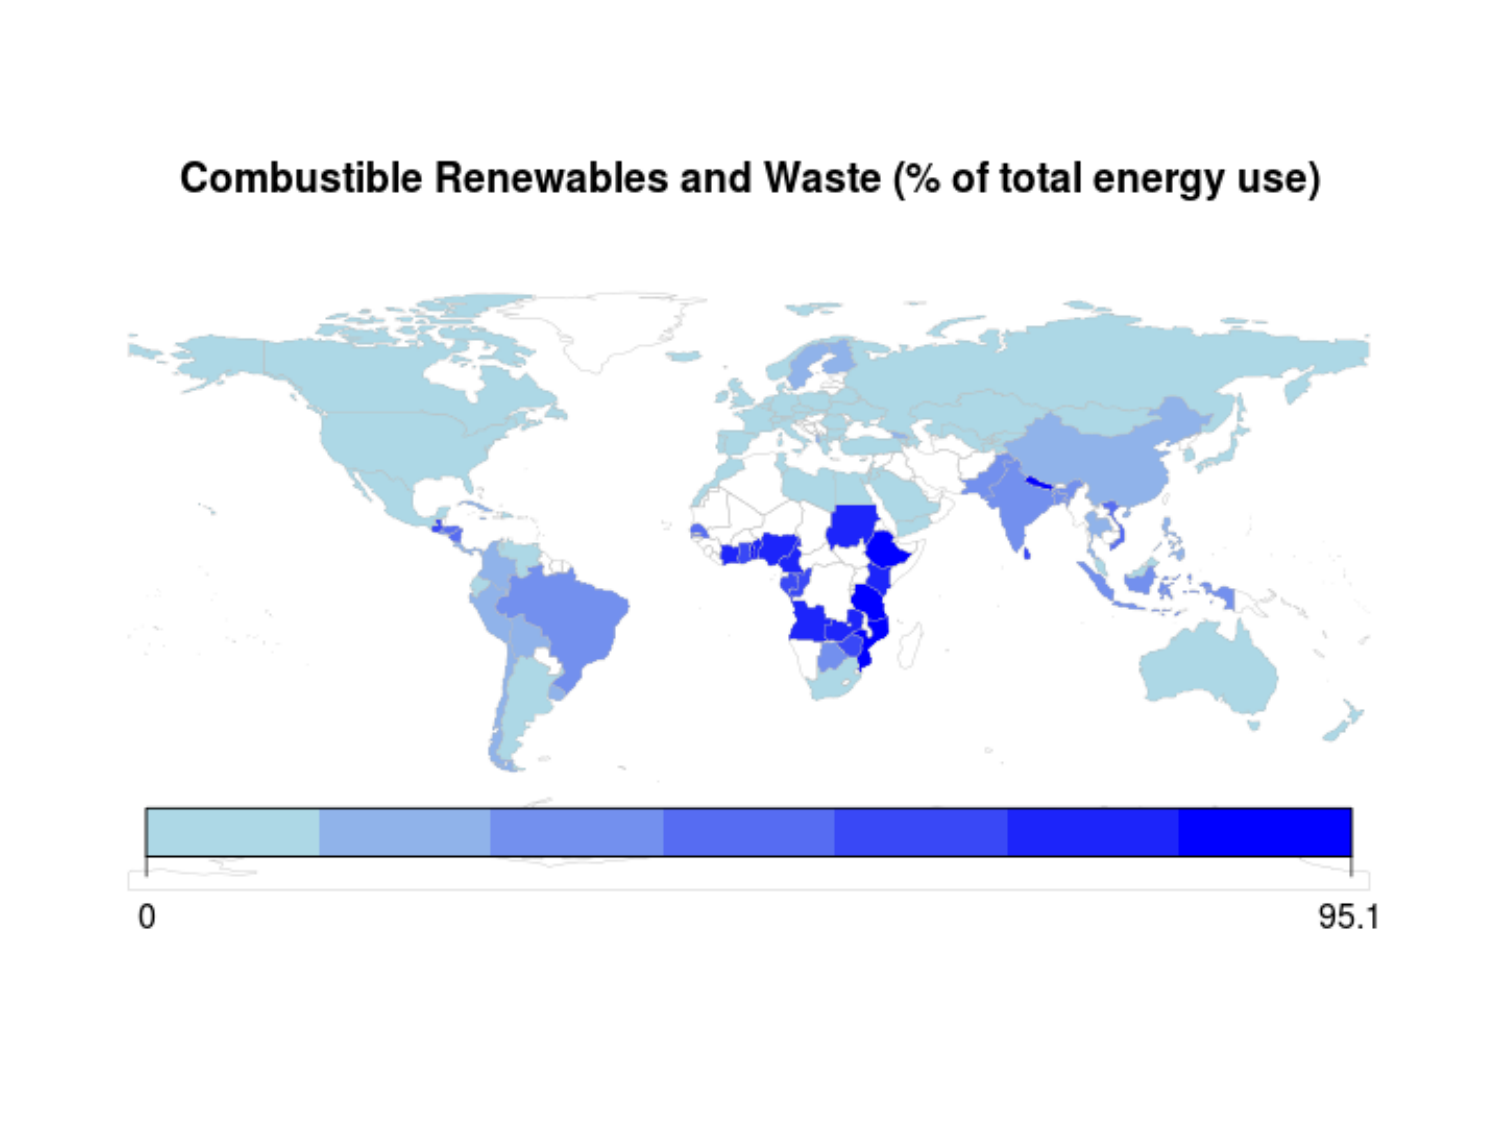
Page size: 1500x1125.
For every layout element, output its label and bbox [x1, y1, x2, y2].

picture [80, 147, 1419, 978]
